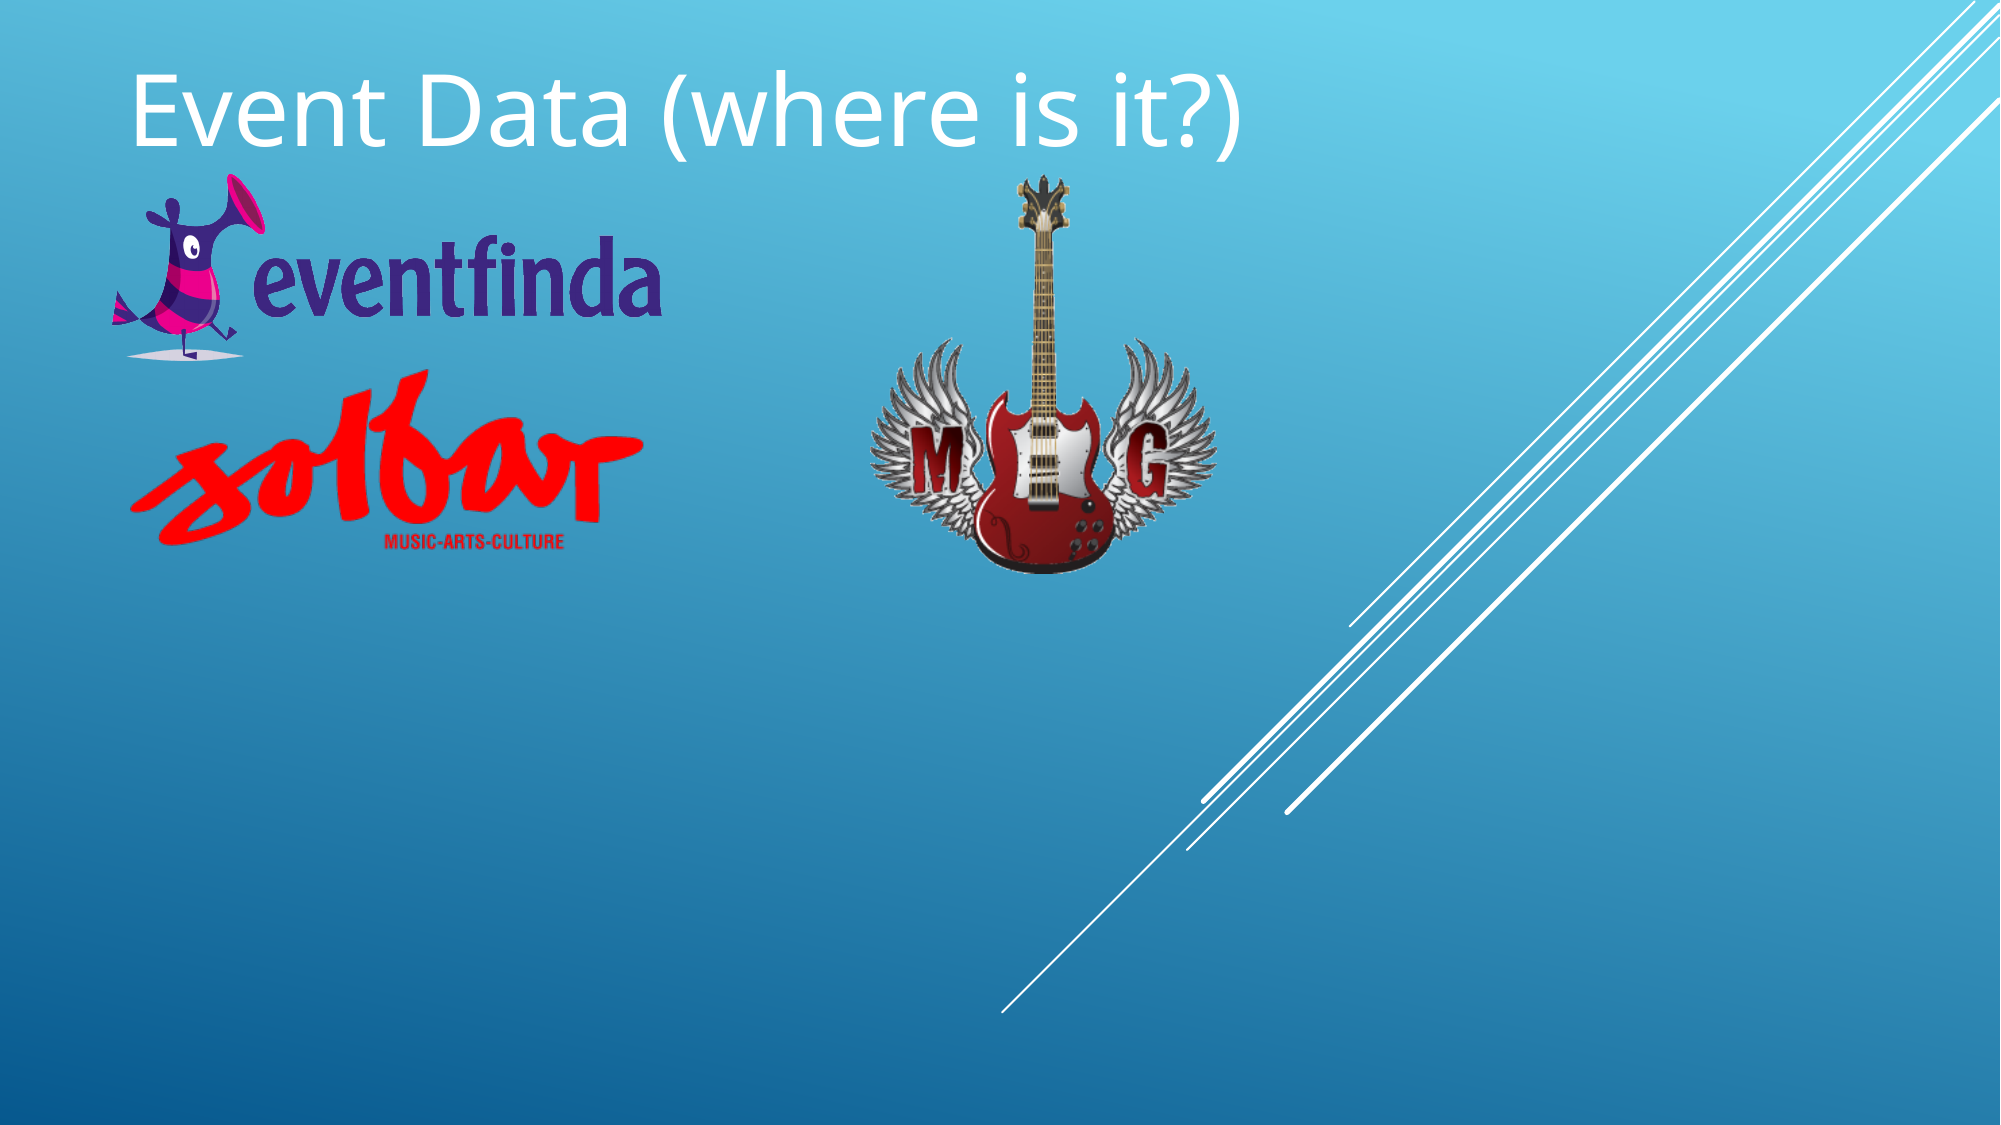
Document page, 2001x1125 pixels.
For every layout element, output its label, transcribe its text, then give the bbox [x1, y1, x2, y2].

picture [869, 174, 1217, 574]
title Event Data (where is it?) [112, 18, 1425, 175]
picture [0, 174, 796, 565]
